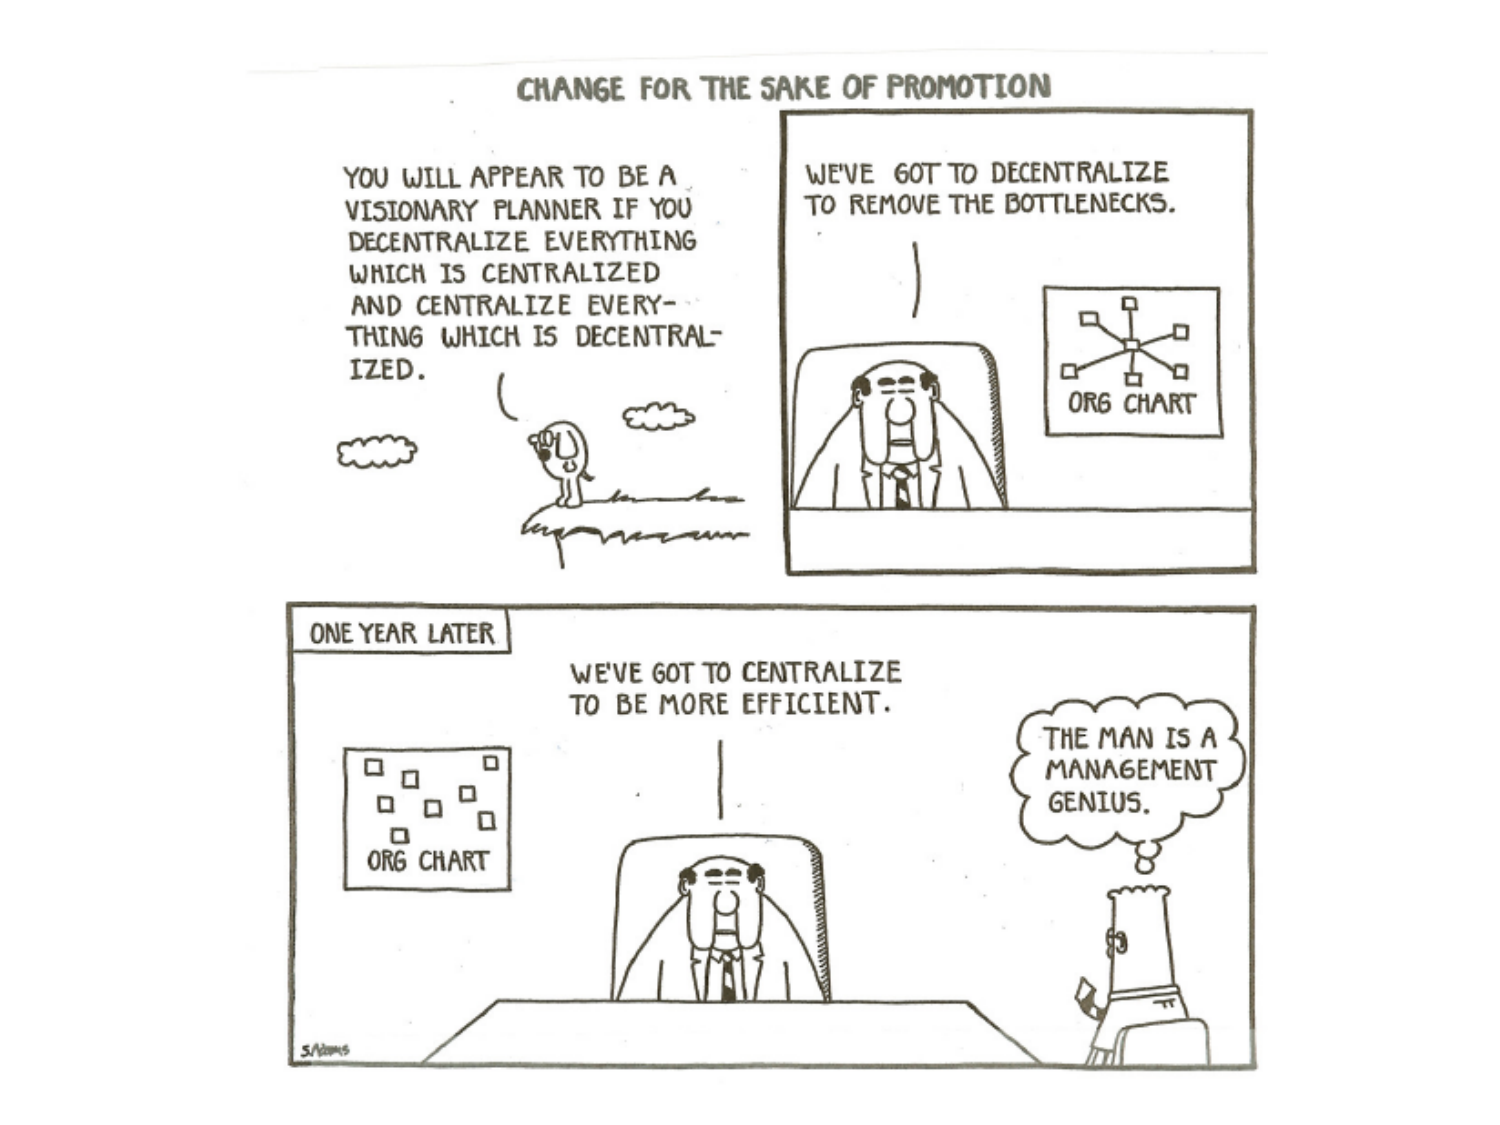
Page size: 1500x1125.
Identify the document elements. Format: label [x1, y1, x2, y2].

picture [219, 26, 1268, 1086]
